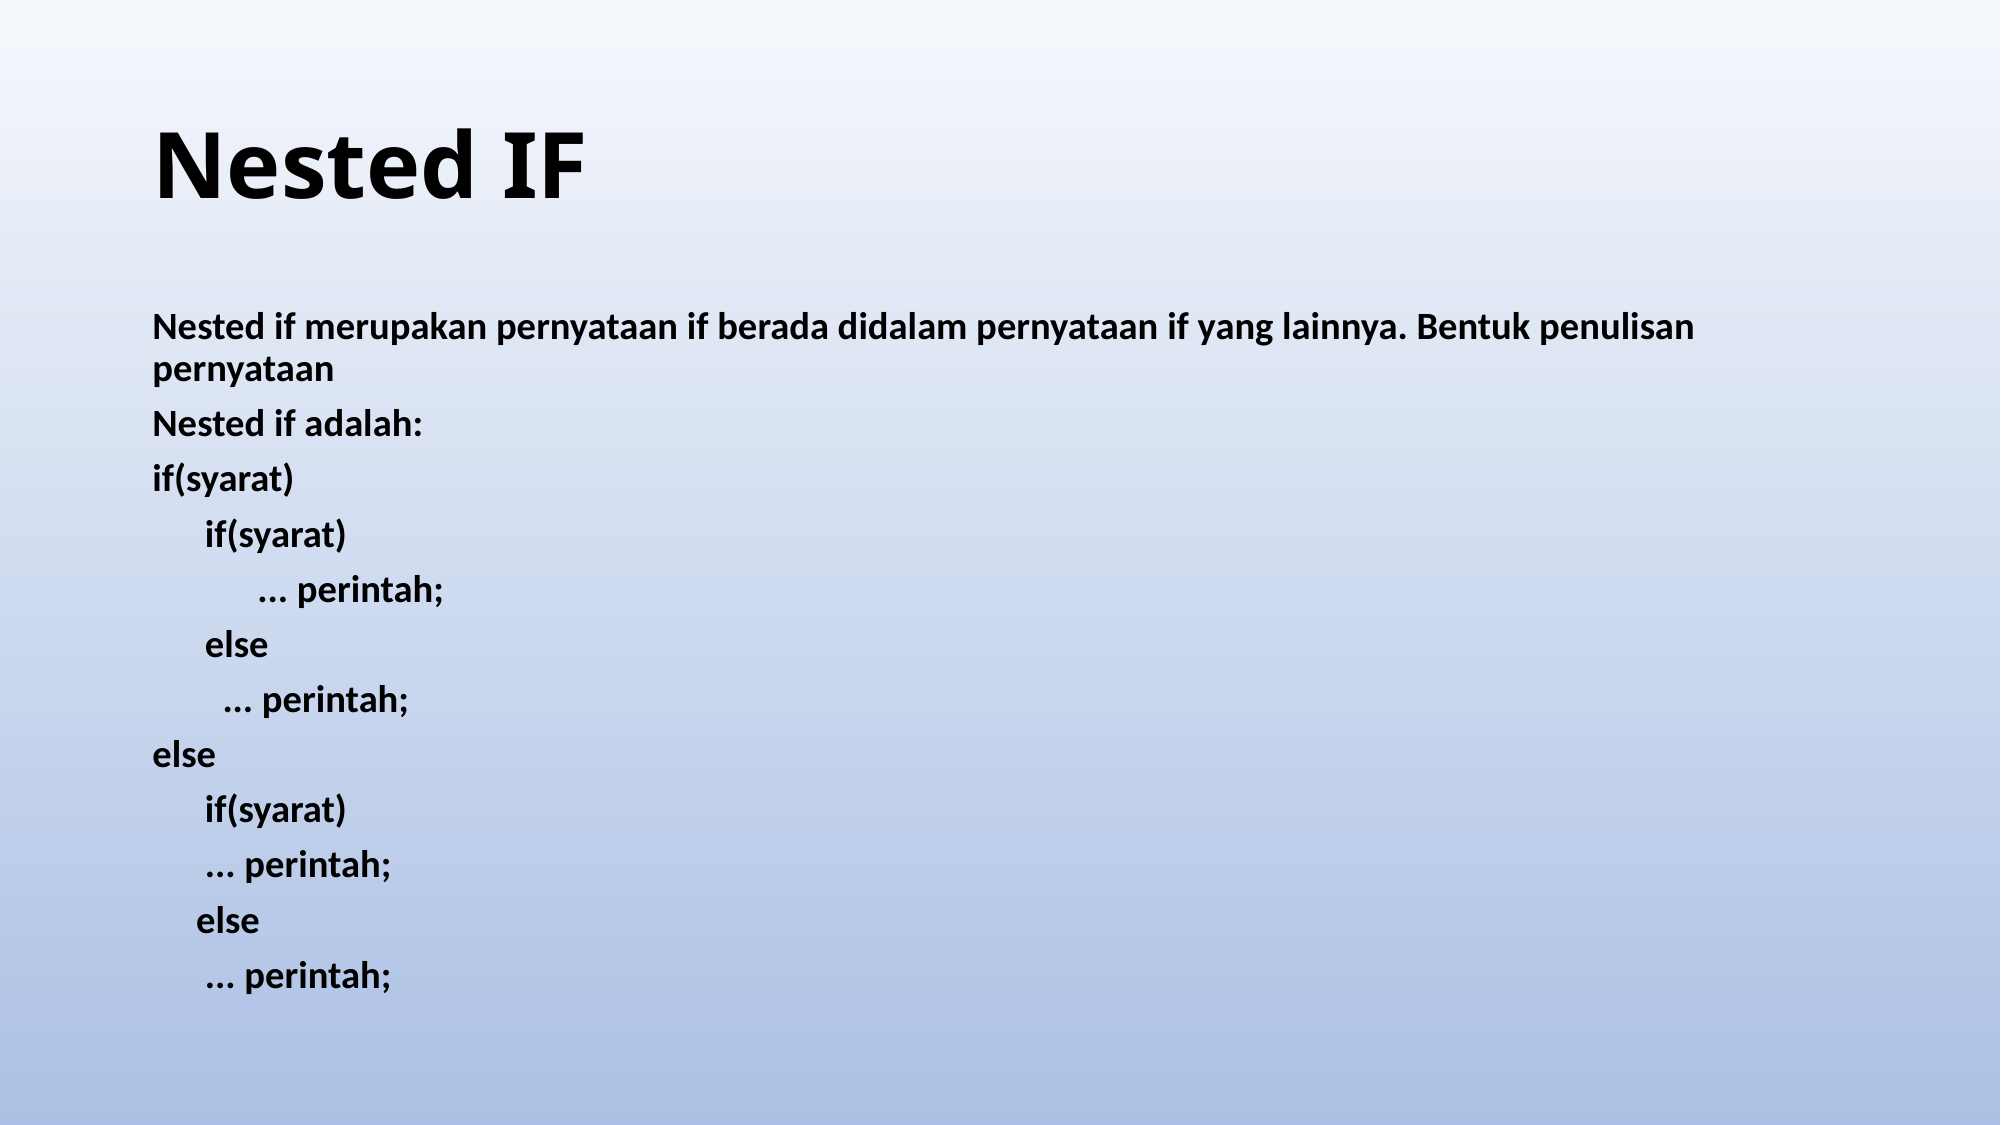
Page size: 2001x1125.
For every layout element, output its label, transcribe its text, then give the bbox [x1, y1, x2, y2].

list Nested if merupakan pernyataan if berada didalam pernyataan if yang lainnya. Bentuk penulisan pernyataan Nested if adalah: if(syarat) if(syarat) ... perintah; else ... perintah; else if(syarat) ... perintah; else ... perintah; [137, 299, 1863, 1014]
title Nested IF [137, 59, 1863, 278]
